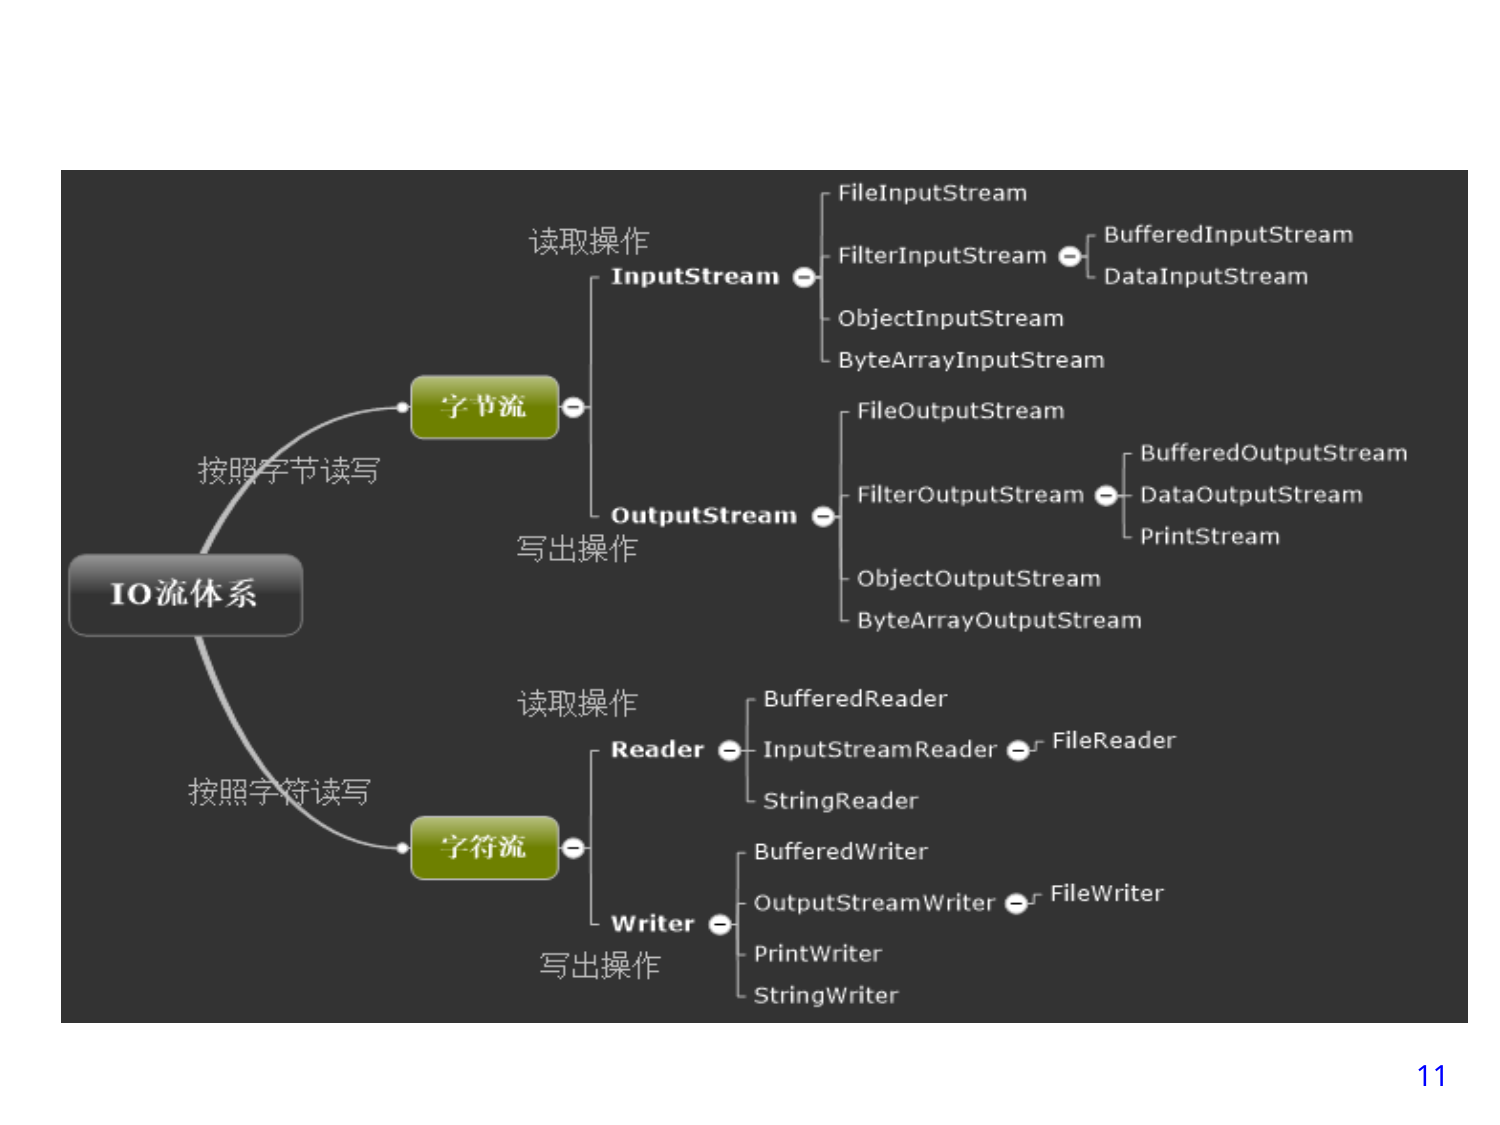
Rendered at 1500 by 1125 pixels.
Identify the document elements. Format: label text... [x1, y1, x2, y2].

picture [60, 169, 1468, 1023]
slide_number 11 [1364, 1049, 1465, 1125]
